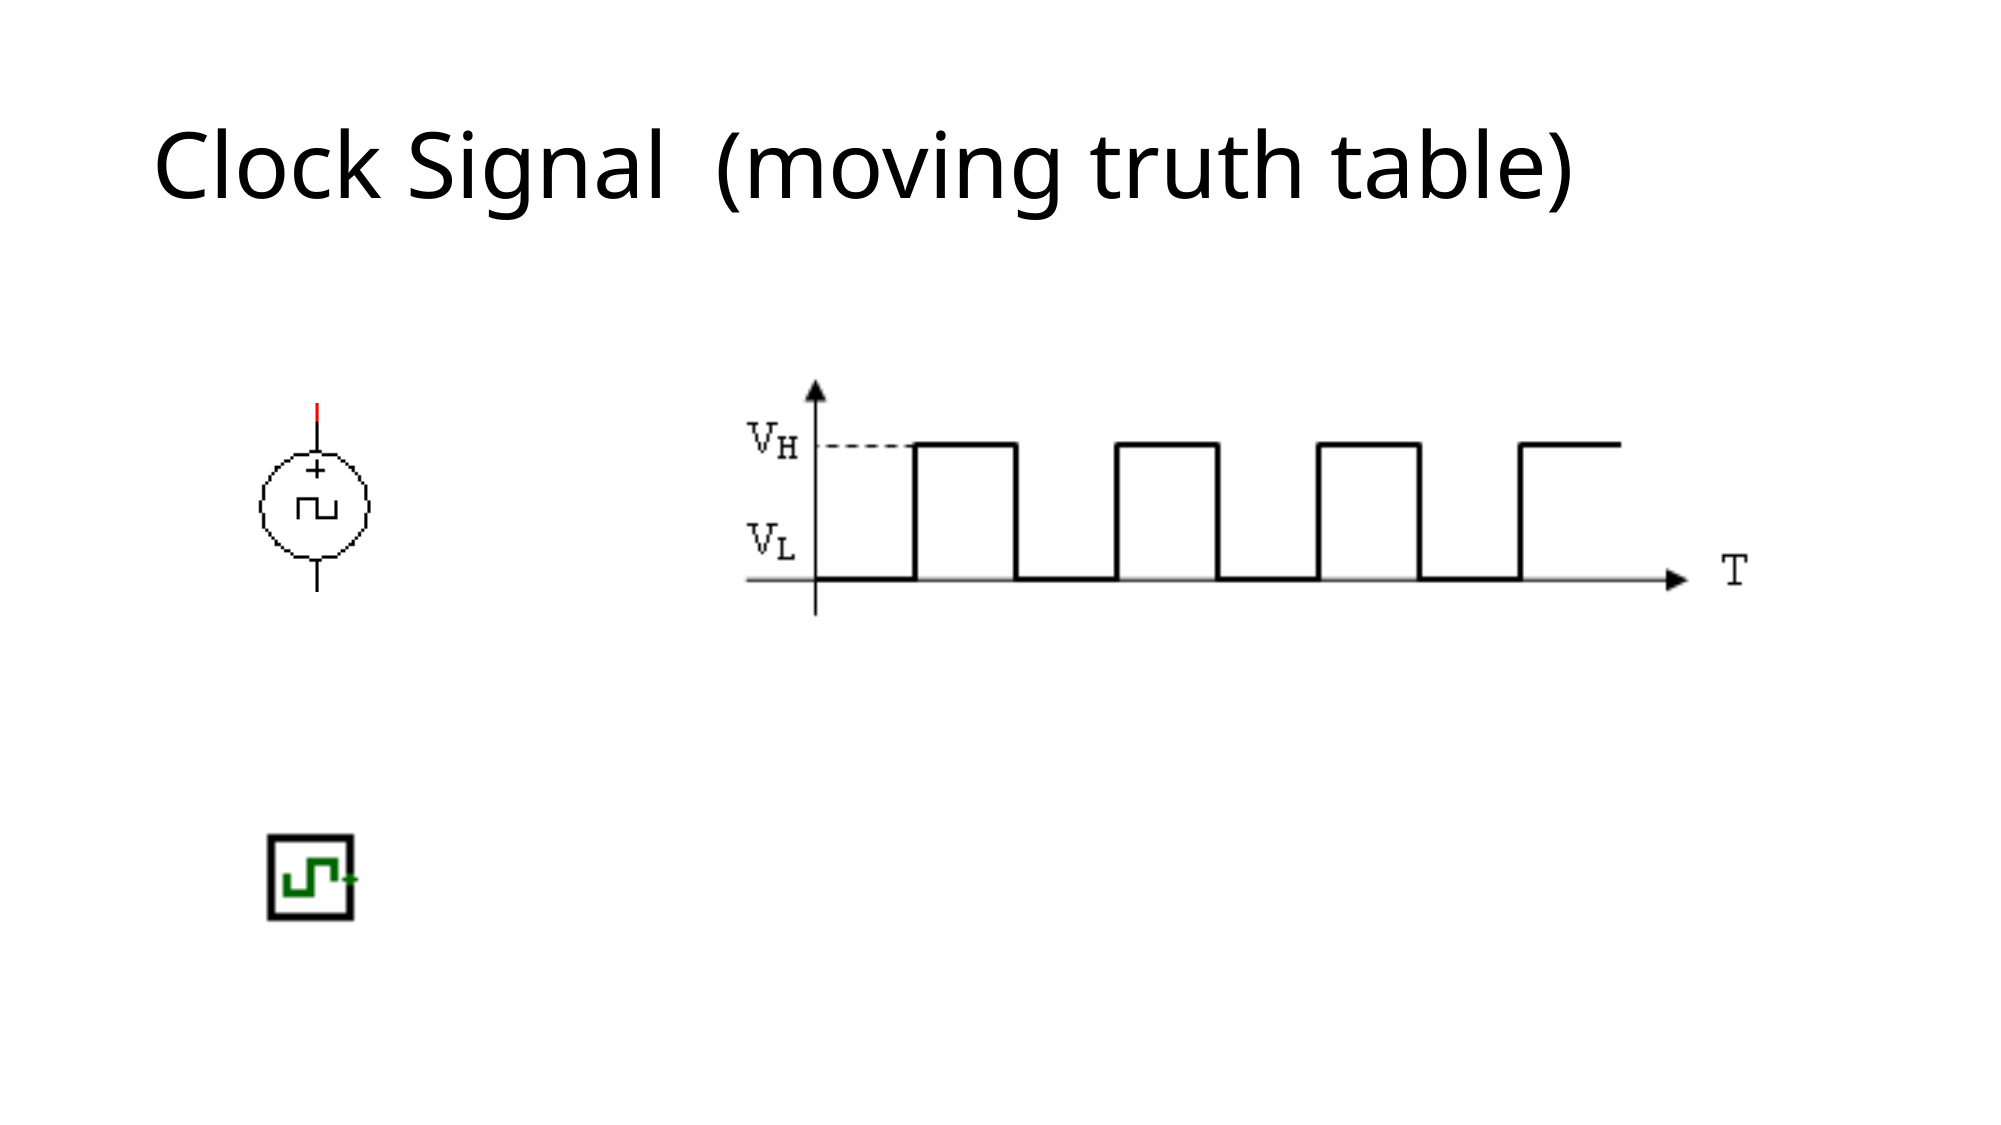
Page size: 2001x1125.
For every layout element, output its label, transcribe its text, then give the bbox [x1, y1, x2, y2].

picture [245, 808, 391, 950]
picture [223, 403, 396, 592]
picture [731, 367, 1765, 628]
title Clock Signal (moving truth table) [137, 59, 1863, 278]
